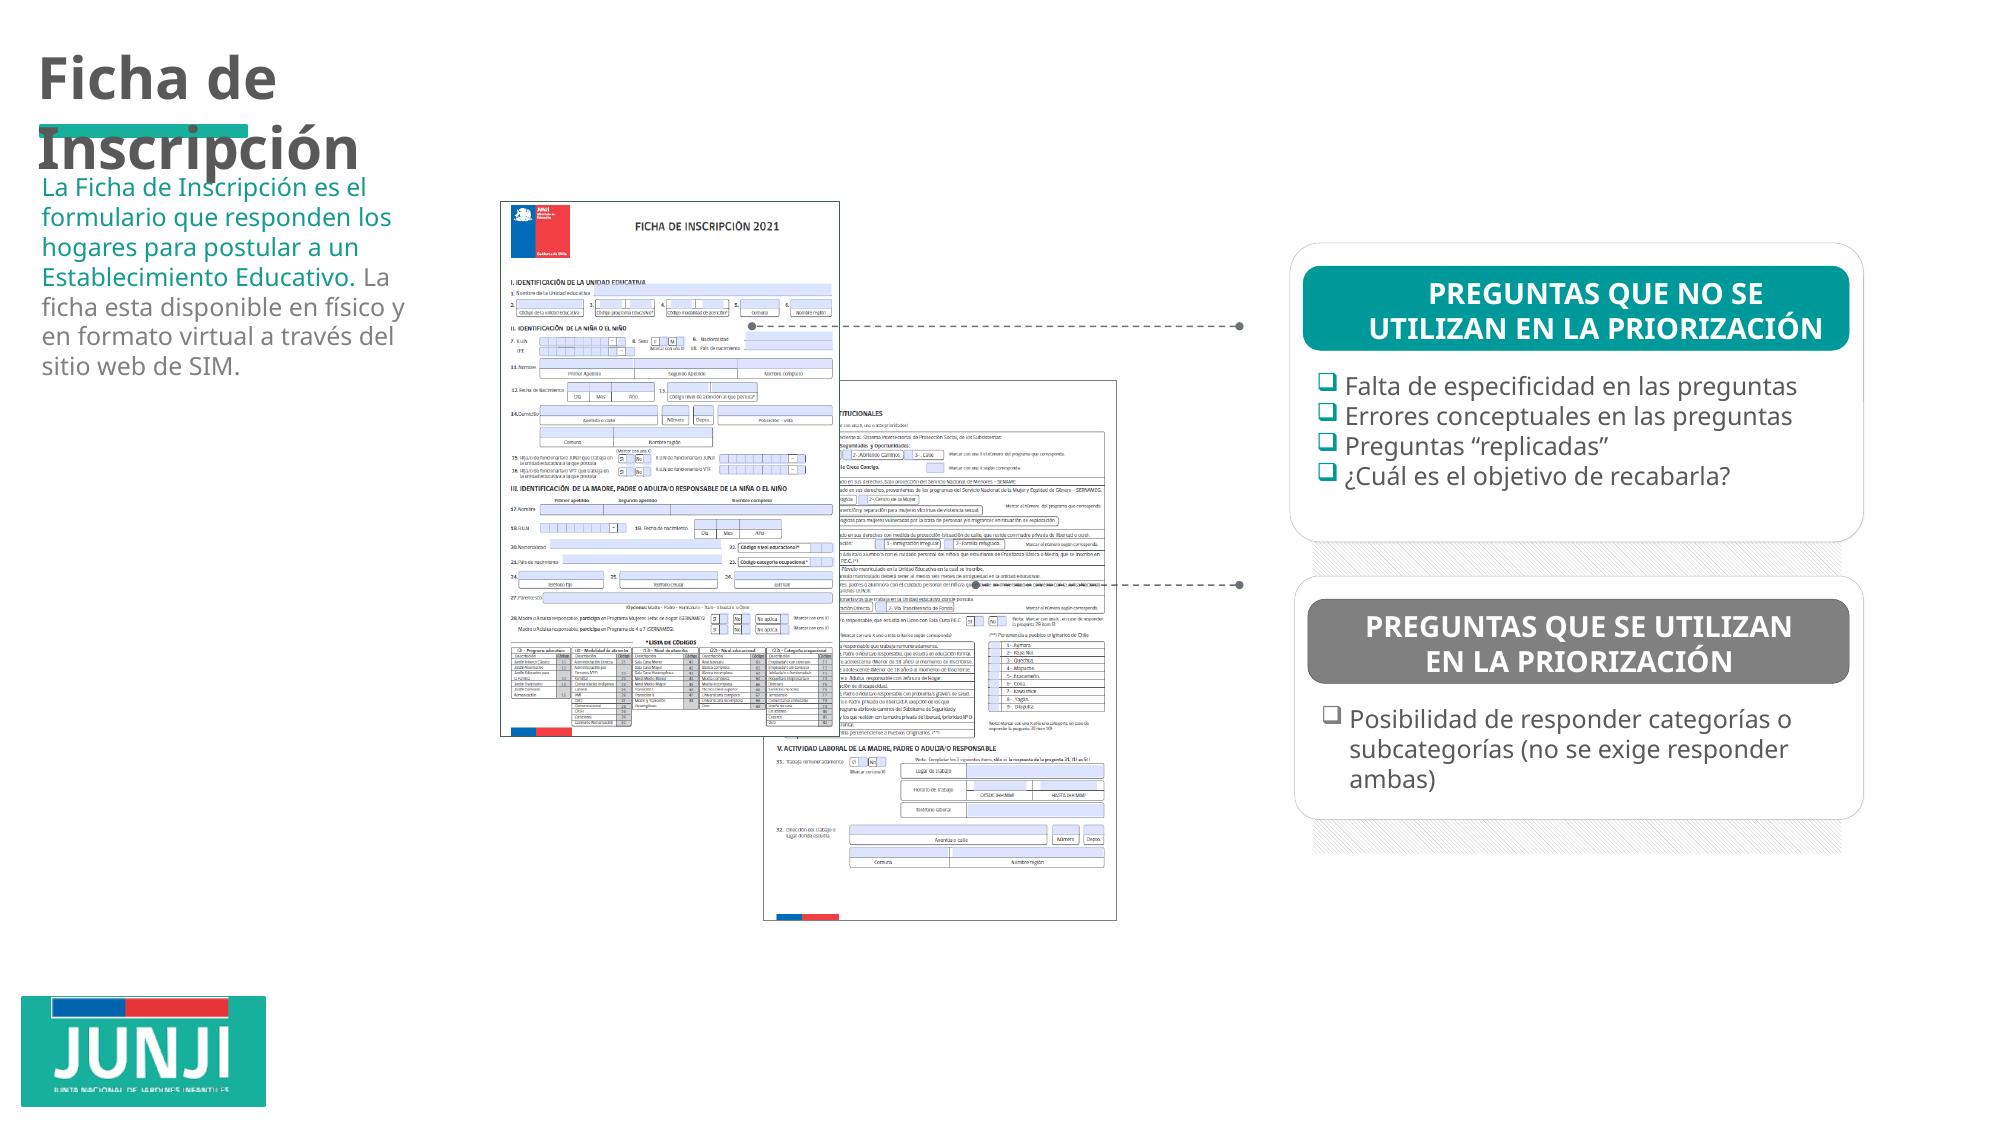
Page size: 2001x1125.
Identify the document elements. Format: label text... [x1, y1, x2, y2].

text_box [1289, 242, 1864, 542]
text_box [1294, 575, 1864, 820]
text_box La Ficha de Inscripción es el formulario que responden los hogares para postular a un Establecimiento Educativo. La ficha esta disponible en físico y en formato virtual a través del sitio web de SIM. [26, 159, 438, 393]
text_box [1312, 542, 1842, 575]
text_box [1312, 820, 1842, 854]
picture [500, 201, 1117, 921]
text_box Ficha de Inscripción [23, 33, 524, 189]
picture [51, 997, 229, 1092]
text_box [23, 997, 265, 1106]
